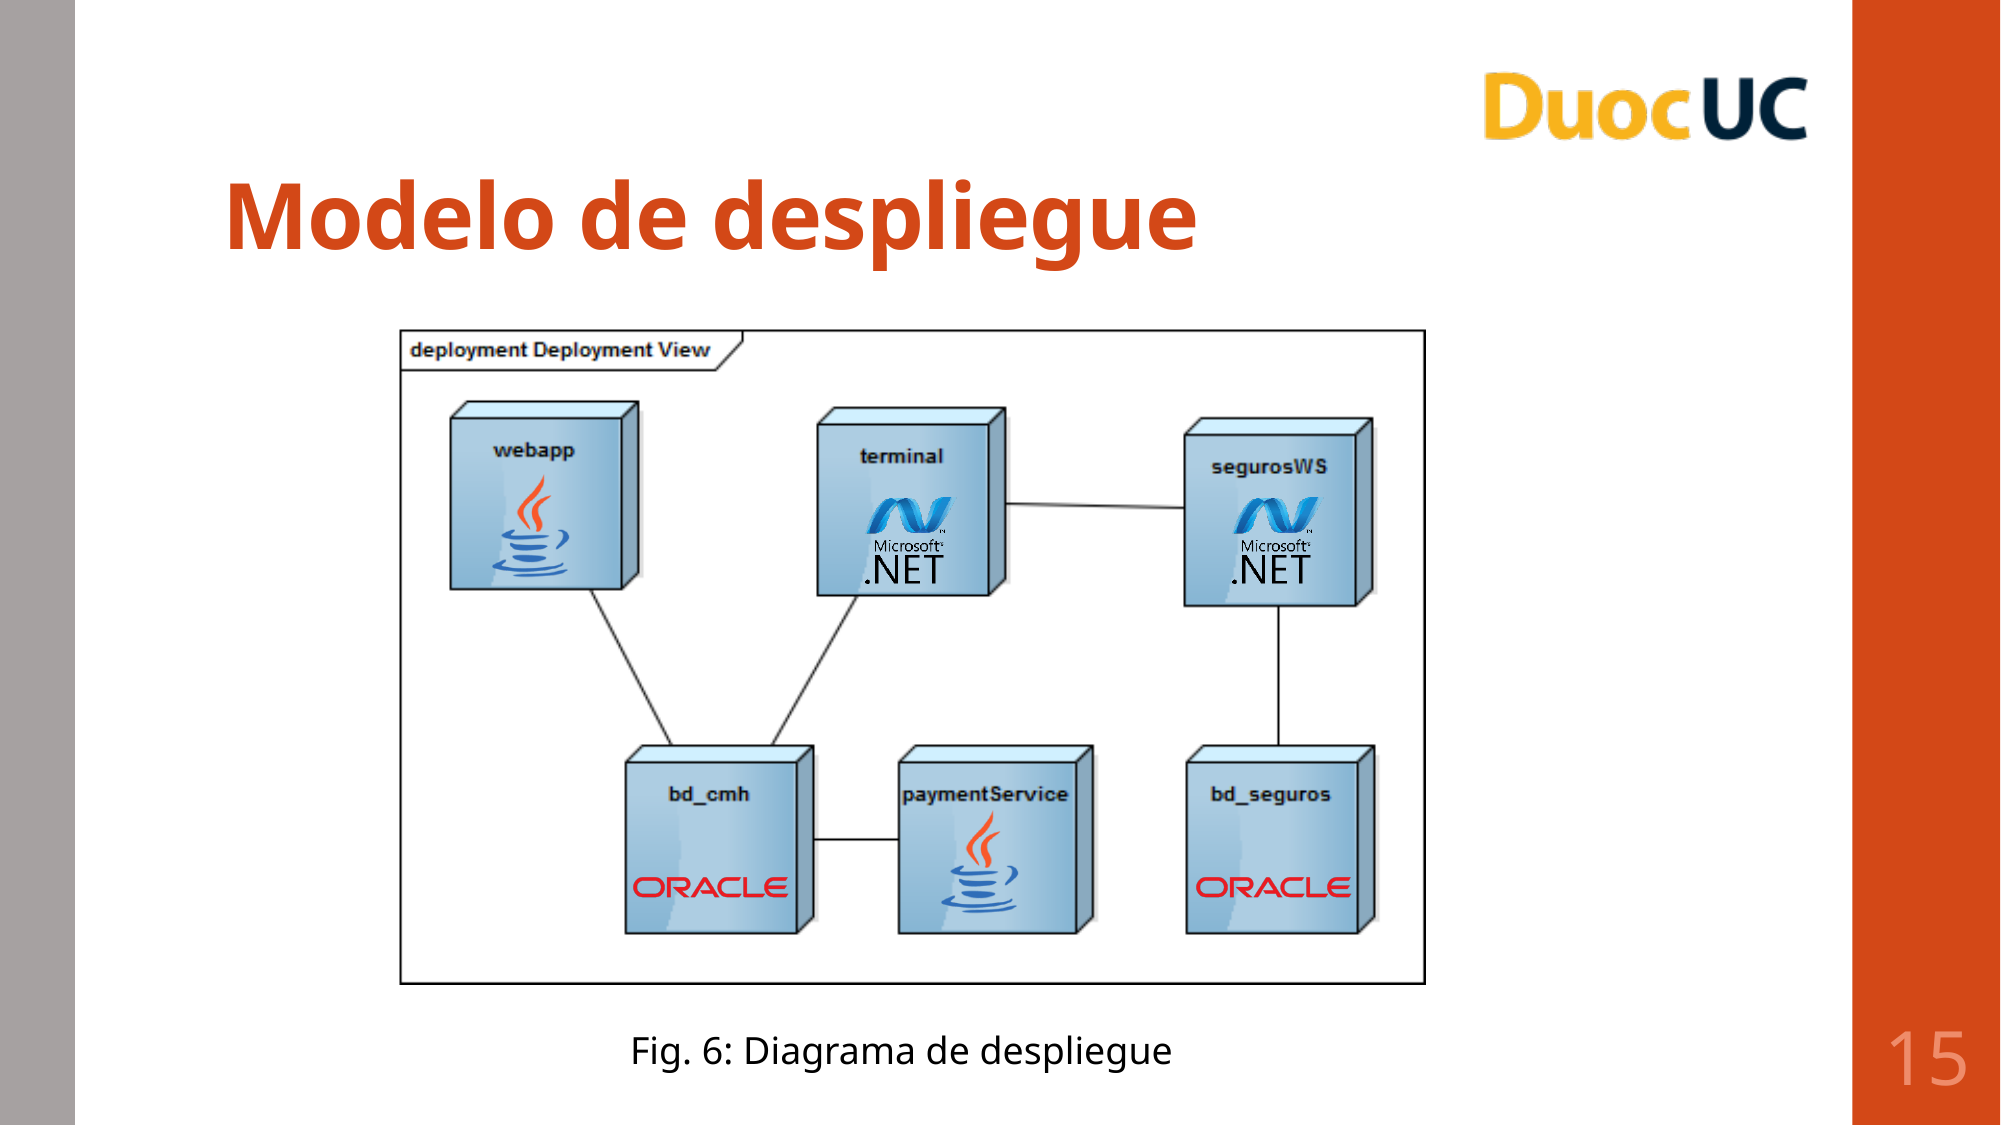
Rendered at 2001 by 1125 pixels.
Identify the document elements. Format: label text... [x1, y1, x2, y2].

picture [935, 805, 1029, 921]
slide_number 14 [1852, 1012, 2000, 1110]
picture [1232, 496, 1324, 585]
picture [629, 873, 790, 900]
picture [865, 496, 958, 585]
picture [1193, 873, 1353, 900]
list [398, 328, 1426, 986]
text_box Fig. 6: Diagrama de despliegue [615, 1019, 1189, 1080]
picture [1479, 61, 1809, 149]
picture [486, 469, 580, 585]
title Modelo de despliegue [206, 48, 1797, 278]
